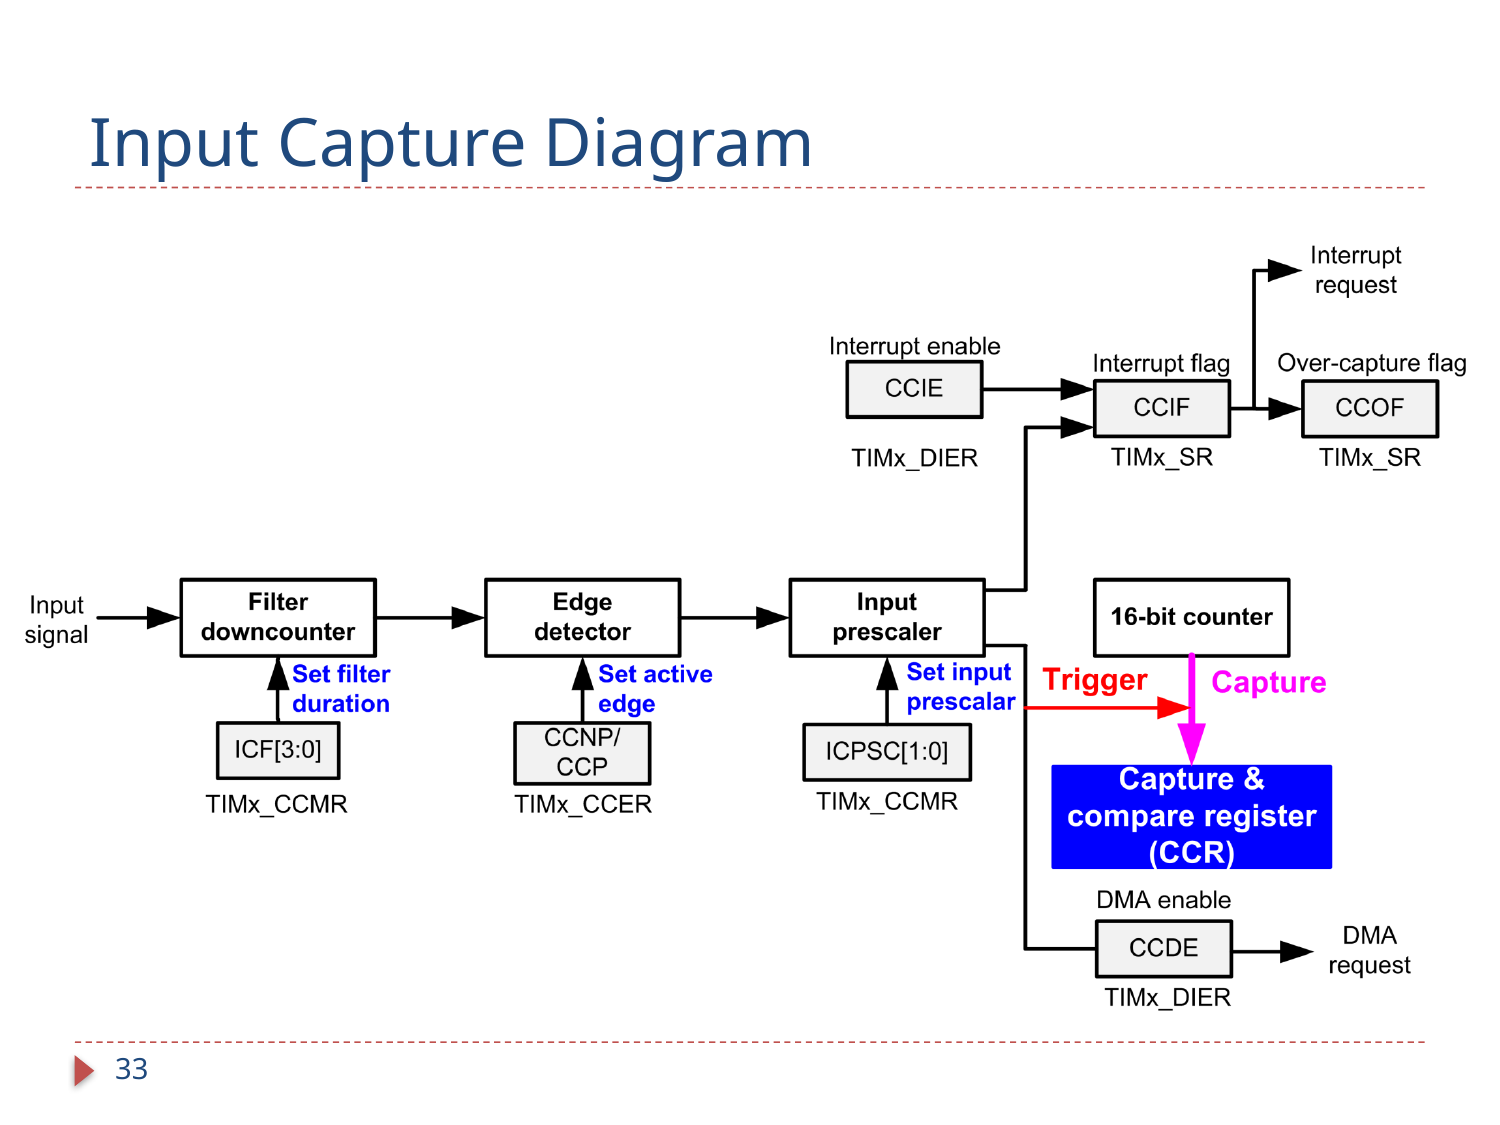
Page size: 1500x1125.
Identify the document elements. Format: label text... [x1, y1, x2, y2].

title Input Capture Diagram [75, 24, 1425, 188]
slide_number 33 [100, 1042, 426, 1103]
picture [24, 237, 1467, 1013]
